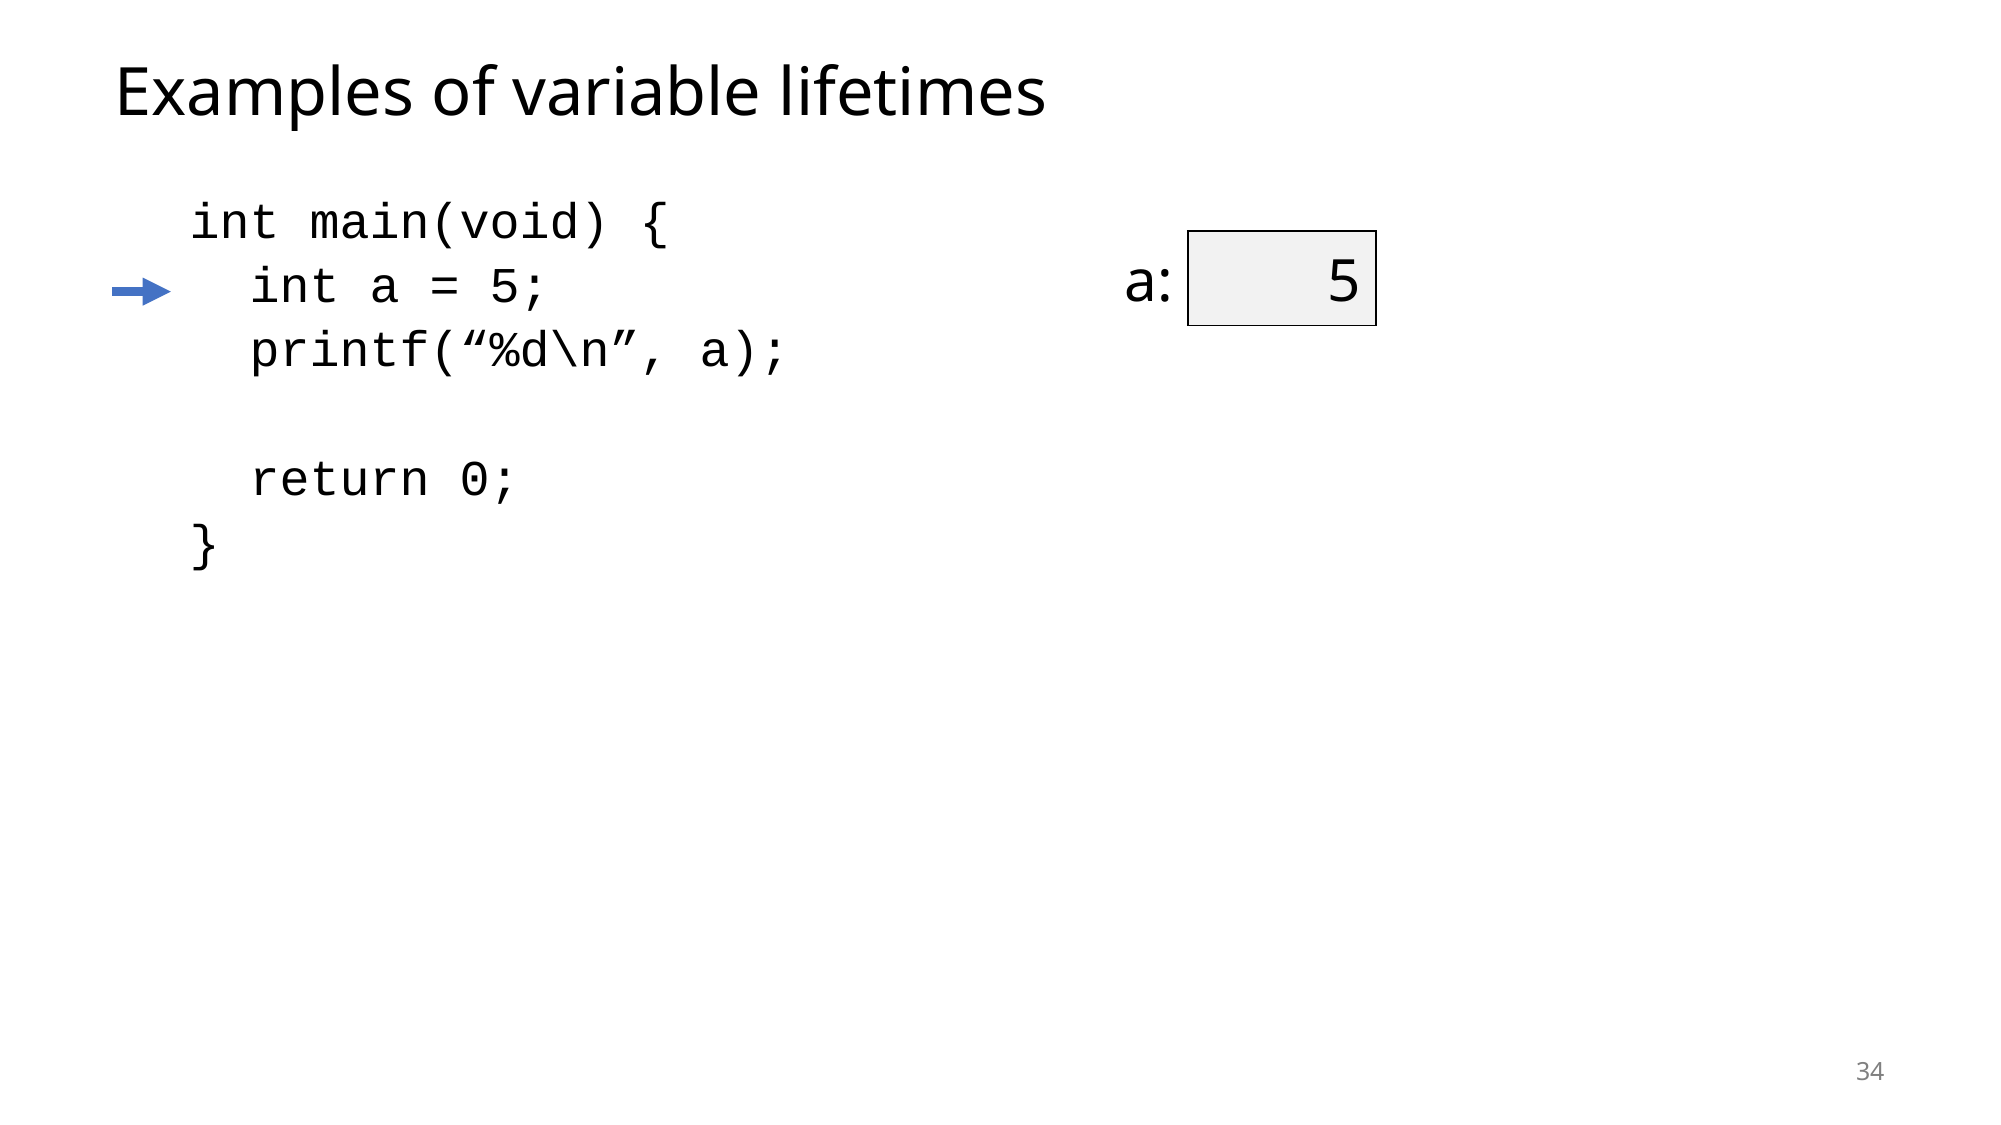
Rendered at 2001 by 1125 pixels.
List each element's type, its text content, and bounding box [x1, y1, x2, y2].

table_header 5 [1189, 232, 1375, 325]
table_header a: [1000, 231, 1187, 326]
list int main(void) { int a = 5; printf(“%d\n”, a); return 0; } [99, 187, 1900, 1013]
title Examples of variable lifetimes [99, 37, 1900, 150]
slide_number 34 [1749, 1042, 1900, 1103]
